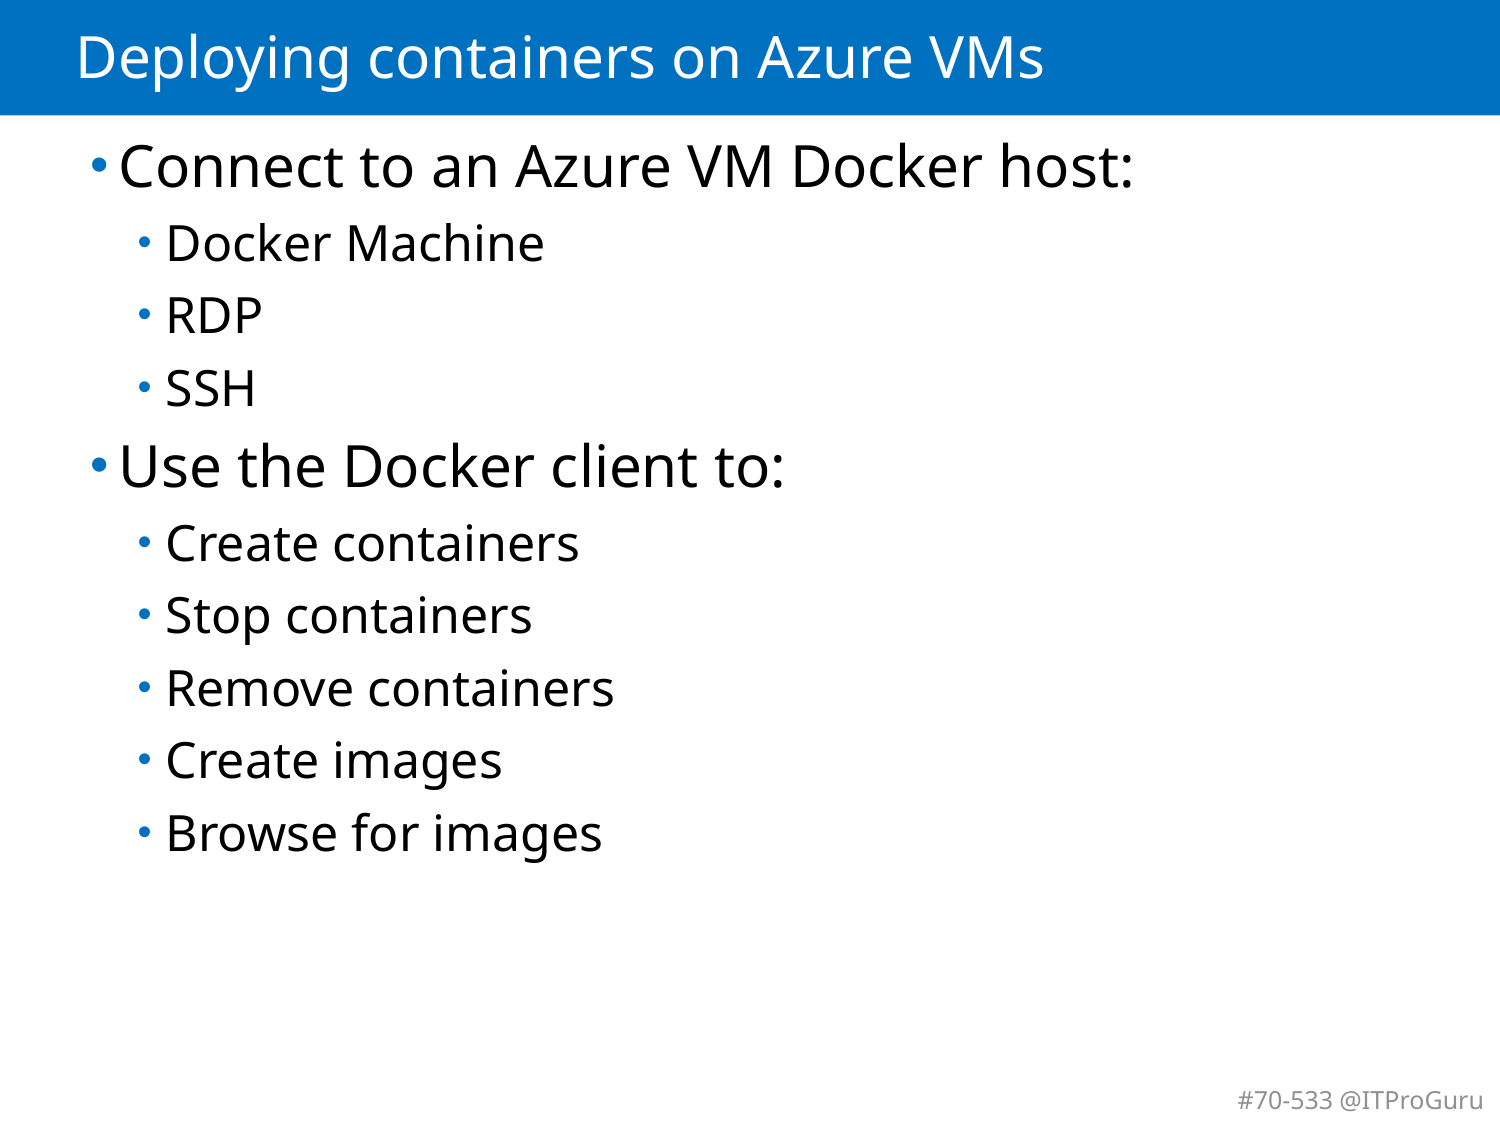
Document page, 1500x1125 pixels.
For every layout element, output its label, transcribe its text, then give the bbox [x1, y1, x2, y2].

title Deploying containers on Azure VMs [75, 0, 1351, 121]
text_box Connect to an Azure VM Docker host: Docker Machine RDP SSH Use the Docker client to: Create containers Stop containers Remove containers Create images Browse for images [75, 121, 1408, 966]
